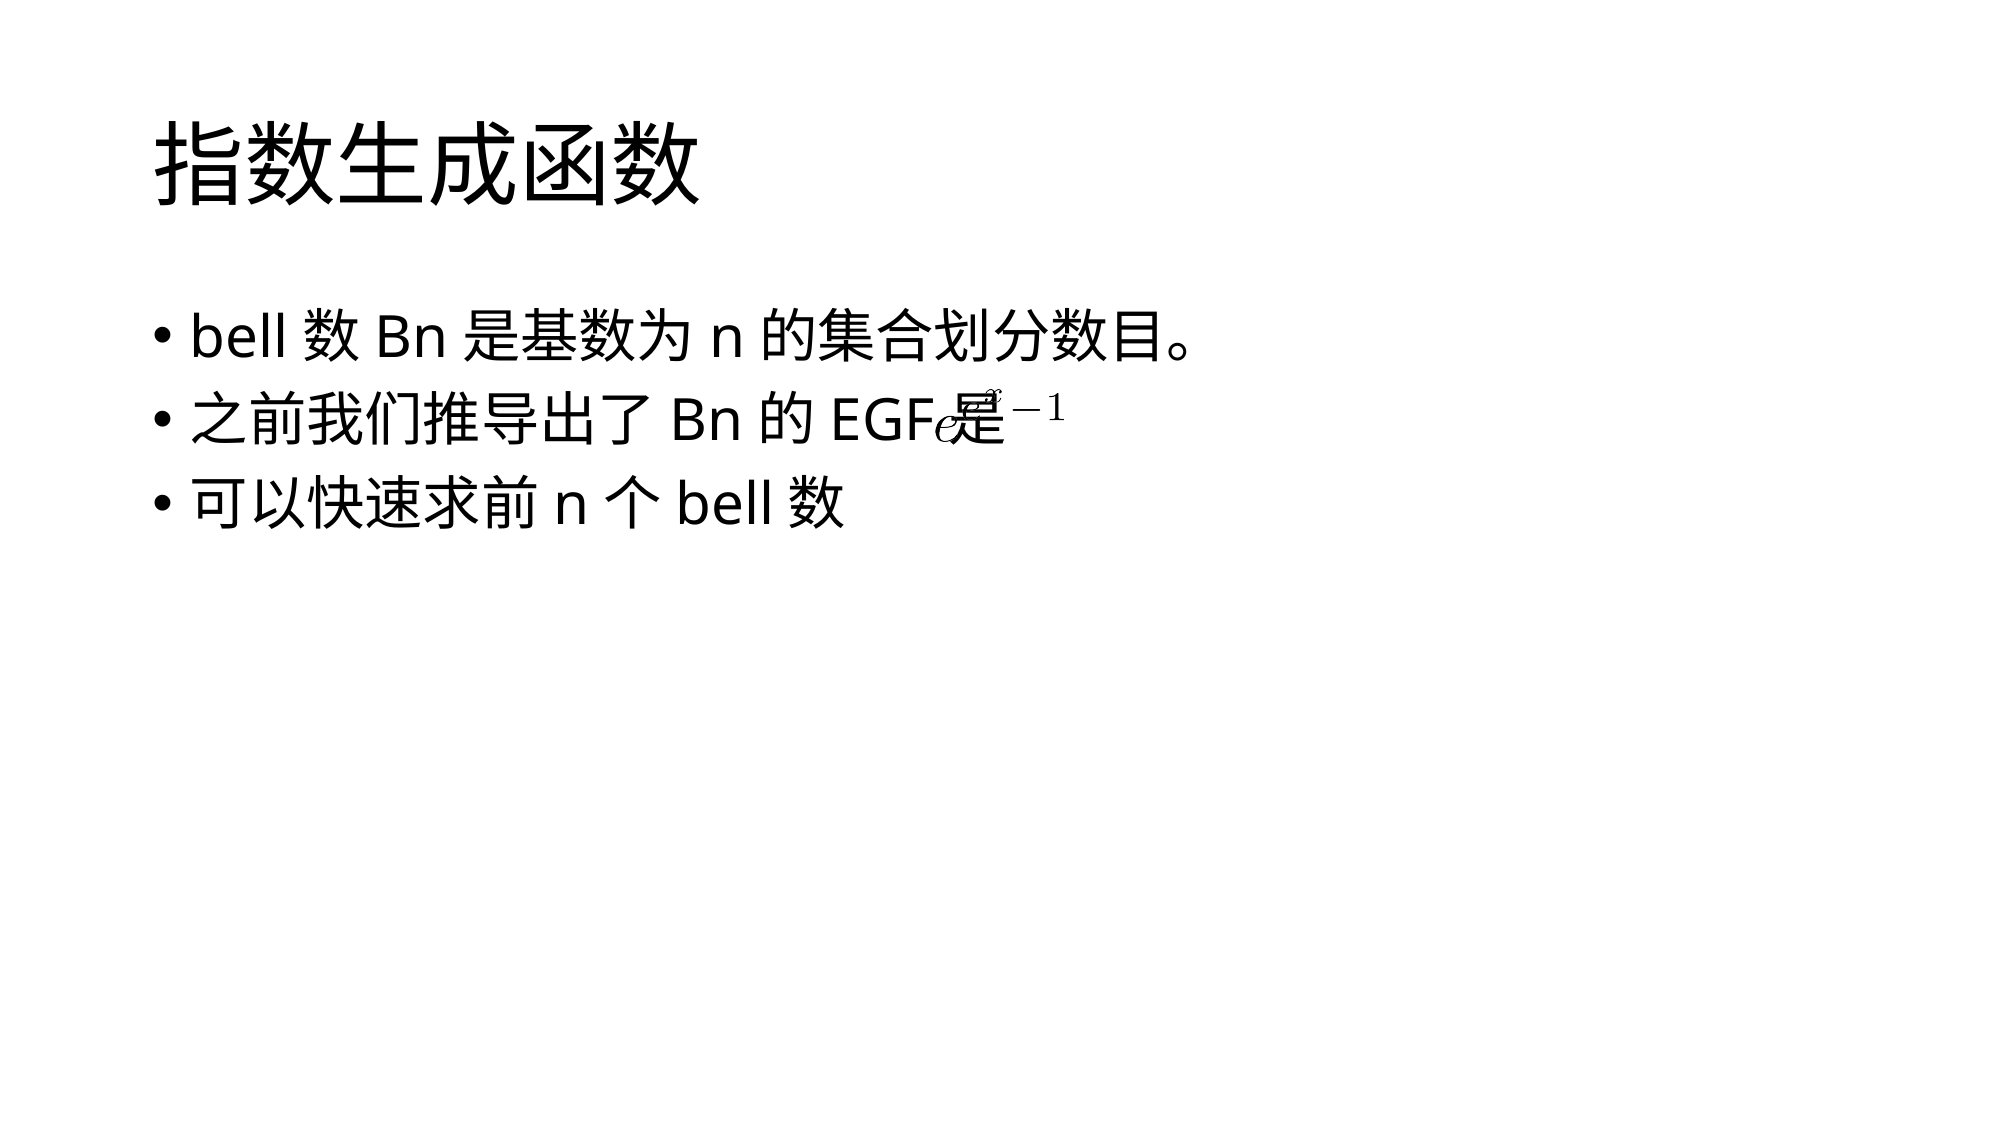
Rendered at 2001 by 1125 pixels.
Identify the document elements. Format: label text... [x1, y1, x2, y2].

title 指数生成函数 [137, 59, 1863, 278]
list bell数Bn是基数为n的集合划分数目。 之前我们推导出了Bn的EGF是 可以快速求前n个bell数 [137, 299, 1863, 1014]
picture [935, 389, 1065, 442]
